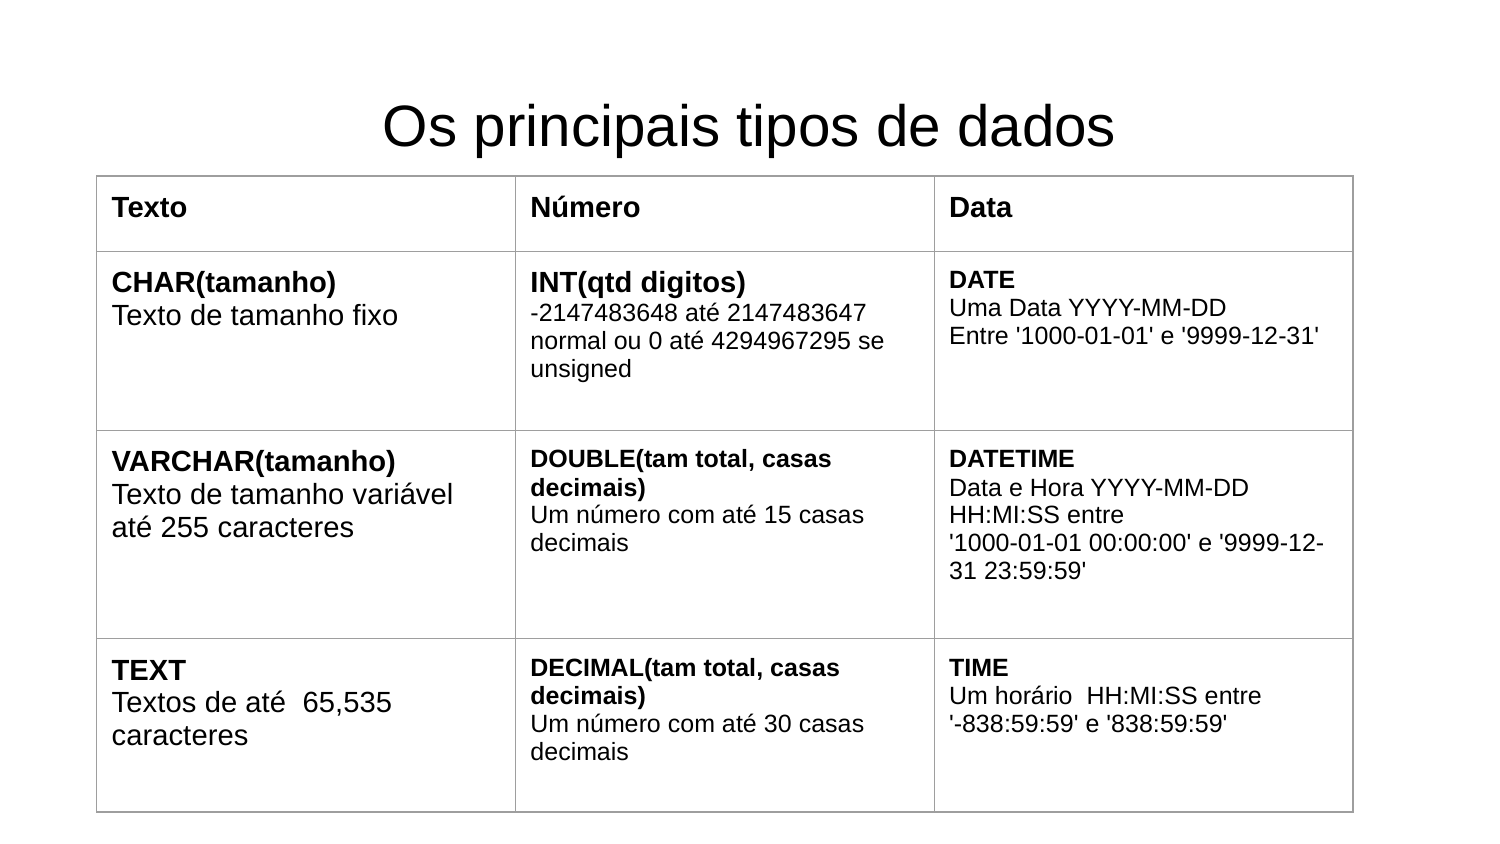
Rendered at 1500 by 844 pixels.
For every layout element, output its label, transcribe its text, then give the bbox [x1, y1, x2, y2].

table_cell DATE Uma Data YYYY-MM-DD Entre '1000-01-01' e '9999-12-31' [935, 252, 1352, 430]
table_cell CHAR(tamanho) Texto de tamanho fixo [97, 252, 515, 430]
table_cell DECIMAL(tam total, casas decimais) Um número com até 30 casas decimais [516, 639, 934, 811]
table_header Número [516, 177, 934, 251]
table_cell TEXT Textos de até 65,535 caracteres [97, 639, 515, 811]
table_cell DOUBLE(tam total, casas decimais) Um número com até 15 casas decimais [516, 431, 934, 638]
table_cell DATETIME Data e Hora YYYY-MM-DD HH:MI:SS entre '1000-01-01 00:00:00' e '9999-12-31 23:59:59' [935, 431, 1352, 638]
table_cell INT(qtd digitos) -2147483648 até 2147483647 normal ou 0 até 4294967295 se unsigned [516, 252, 934, 430]
table_header Data [935, 177, 1352, 251]
table_header Texto [97, 177, 515, 251]
table_cell VARCHAR(tamanho) Texto de tamanho variável até 255 caracteres [97, 431, 515, 638]
table_cell TIME Um horário HH:MI:SS entre '-838:59:59' e '838:59:59' [935, 639, 1352, 811]
title Os principais tipos de dados [51, 72, 1449, 167]
